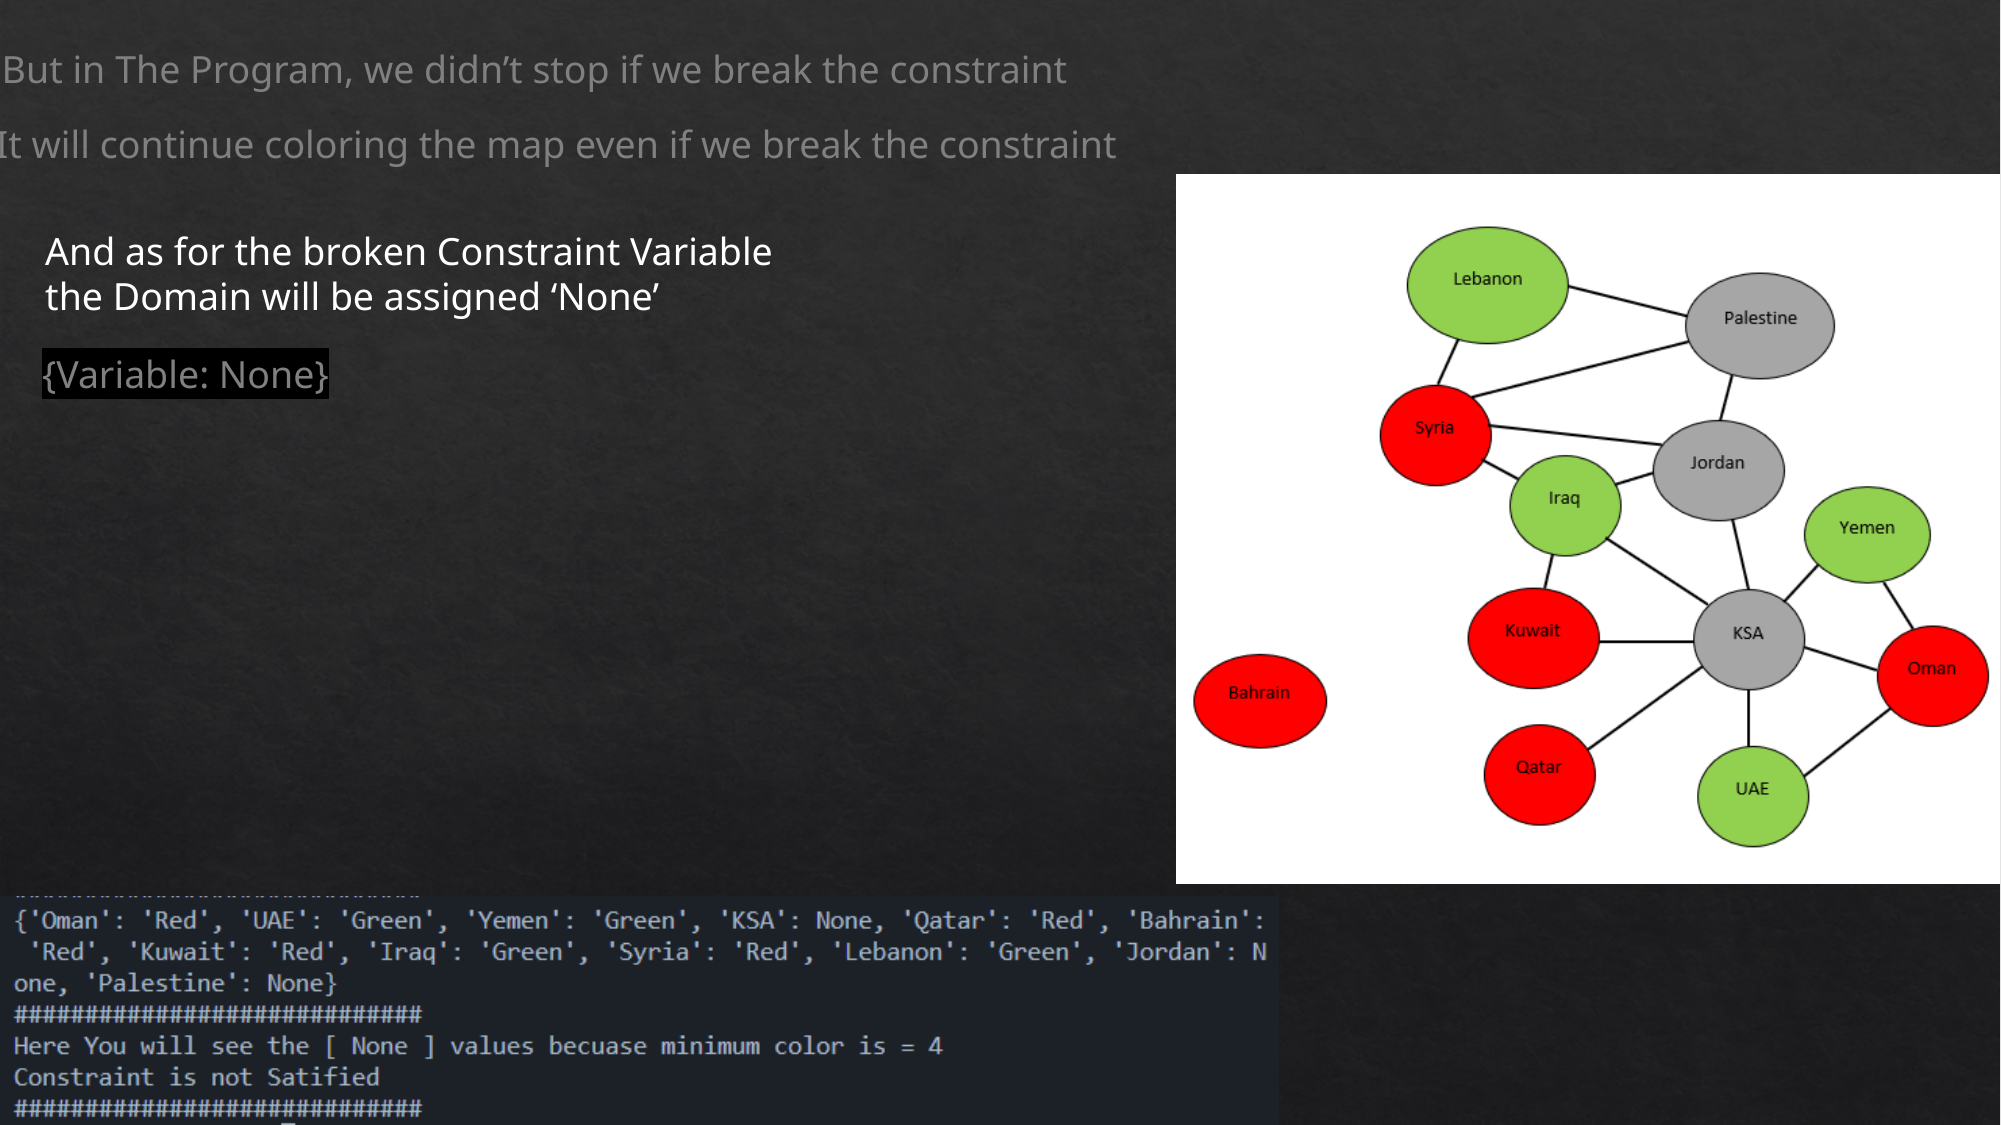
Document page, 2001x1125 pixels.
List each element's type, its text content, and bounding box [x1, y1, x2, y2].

text_box But in The Program, we didn’t stop if we break the constraint [0, 38, 1093, 98]
picture [0, 896, 1279, 1125]
text_box And as for the broken Constraint Variable the Domain will be assigned ‘None’ [30, 221, 845, 326]
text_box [1107, 935, 1274, 971]
text_box It will continue coloring the map even if we break the constraint [0, 113, 1143, 174]
picture [1175, 174, 2000, 884]
text_box {Variable: None} [27, 343, 344, 404]
